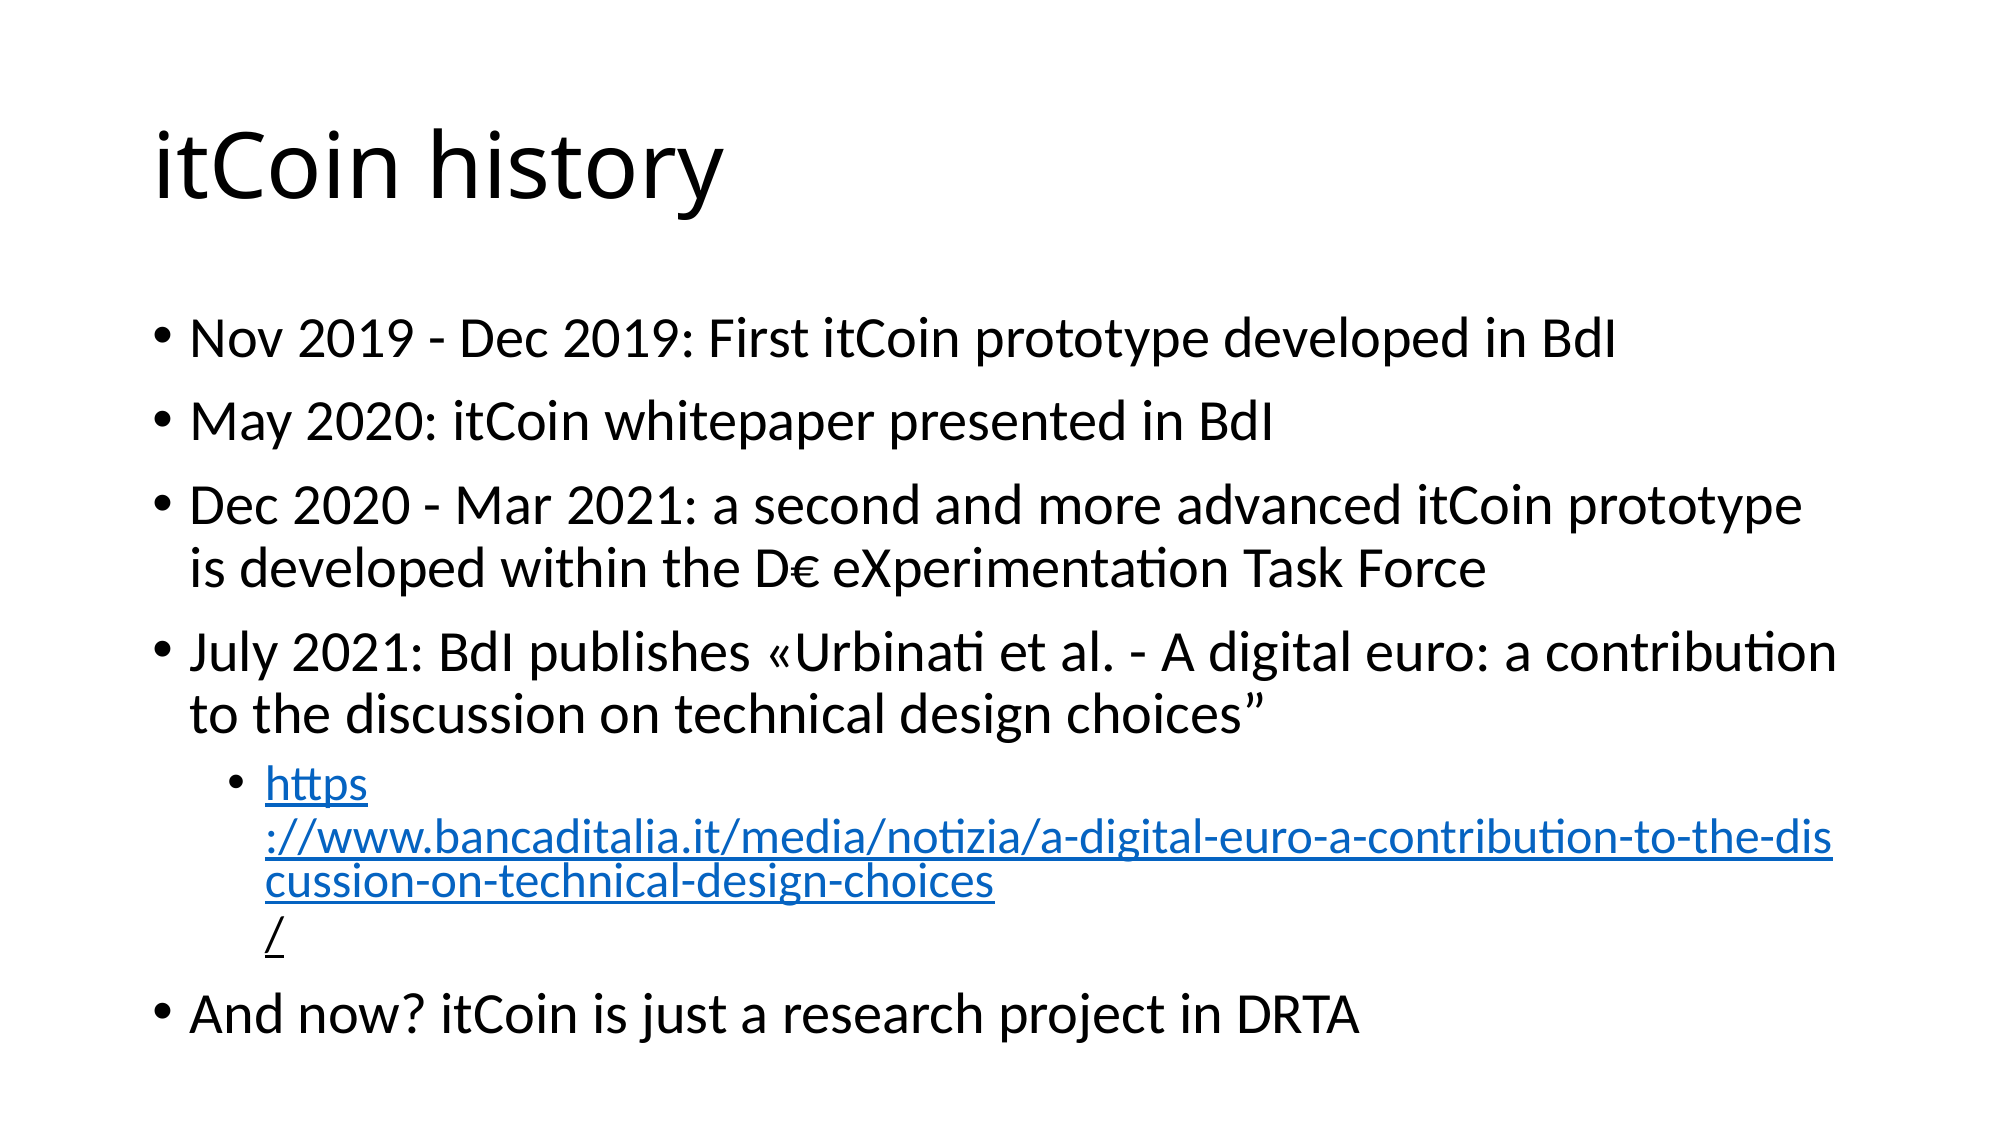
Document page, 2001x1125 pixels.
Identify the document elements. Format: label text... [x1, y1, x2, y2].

list Nov 2019 - Dec 2019: First itCoin prototype developed in BdI May 2020: itCoin whitepaper presented in BdI Dec 2020 - Mar 2021: a second and more advanced itCoin prototype is developed within the D€ eXperimentation Task Force July 2021: BdI publishes «Urbinati et al. - A digital euro: a contribution to the discussion on technical design choices” https://www.bancaditalia.it/media/notizia/a-digital-euro-a-contribution-to-the-discussion-on-technical-design-choices/ And now? itCoin is just a research project in DRTA [137, 299, 1863, 1014]
title itCoin history [137, 59, 1863, 278]
